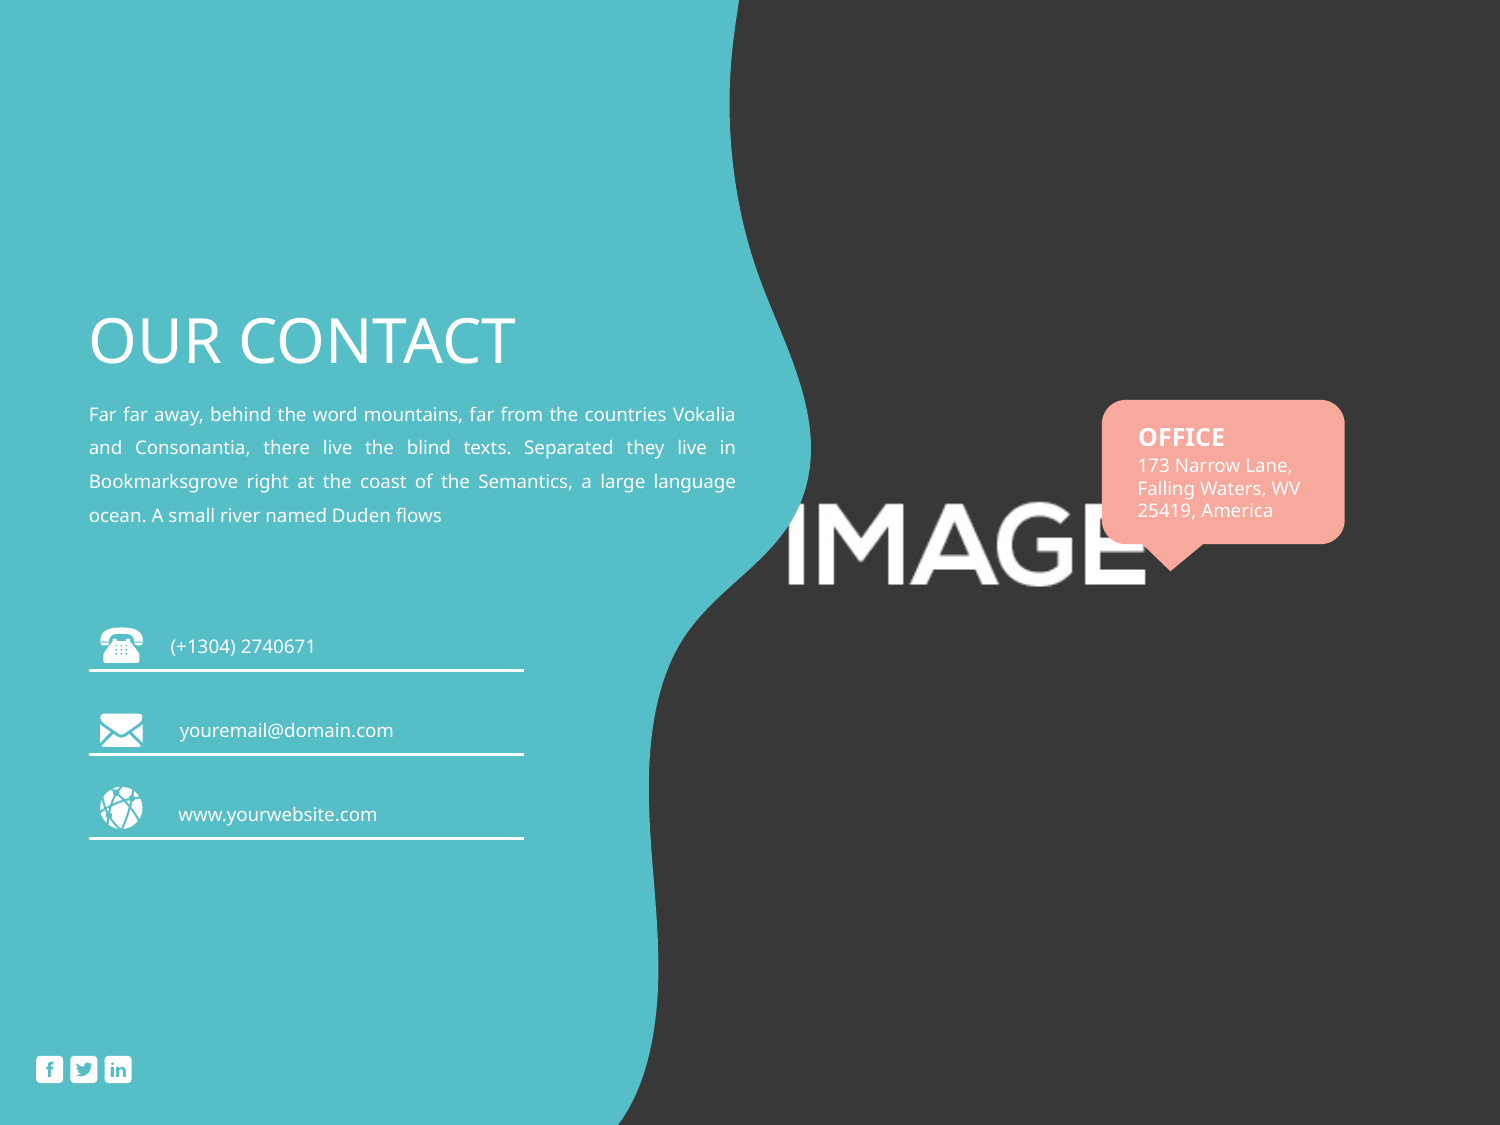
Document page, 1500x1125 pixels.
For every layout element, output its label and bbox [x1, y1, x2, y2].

text_box [100, 627, 143, 662]
picture [0, 0, 1500, 1125]
text_box [100, 713, 143, 747]
